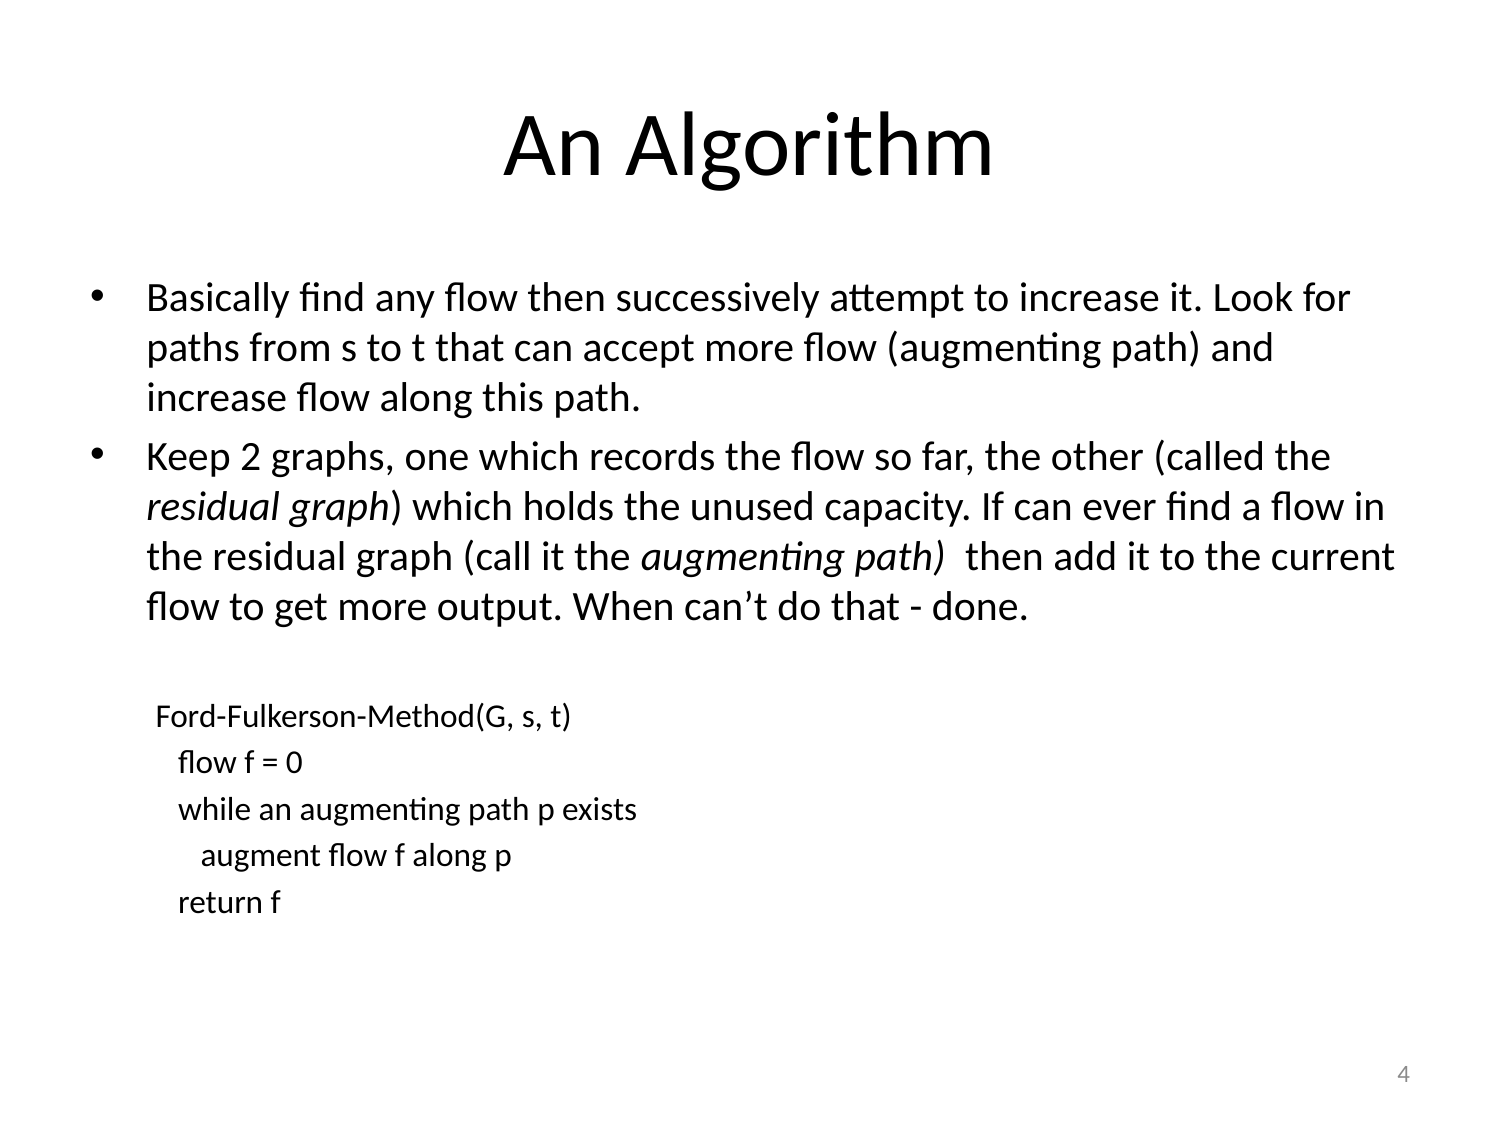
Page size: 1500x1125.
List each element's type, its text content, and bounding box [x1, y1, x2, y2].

slide_number 4 [1074, 1042, 1425, 1103]
title An Algorithm [75, 45, 1425, 233]
list Basically find any flow then successively attempt to increase it. Look for paths from s to t that can accept more flow (augmenting path) and increase flow along this path. Keep 2 graphs, one which records the flow so far, the other (called the residual graph) which holds the unused capacity. If can ever find a flow in the residual graph (call it the augmenting path) then add it to the current flow to get more output. When can’t do that - done. Ford-Fulkerson-Method(G, s, t) flow f = 0 while an augmenting path p exists augment flow f along p return f [75, 262, 1425, 1005]
